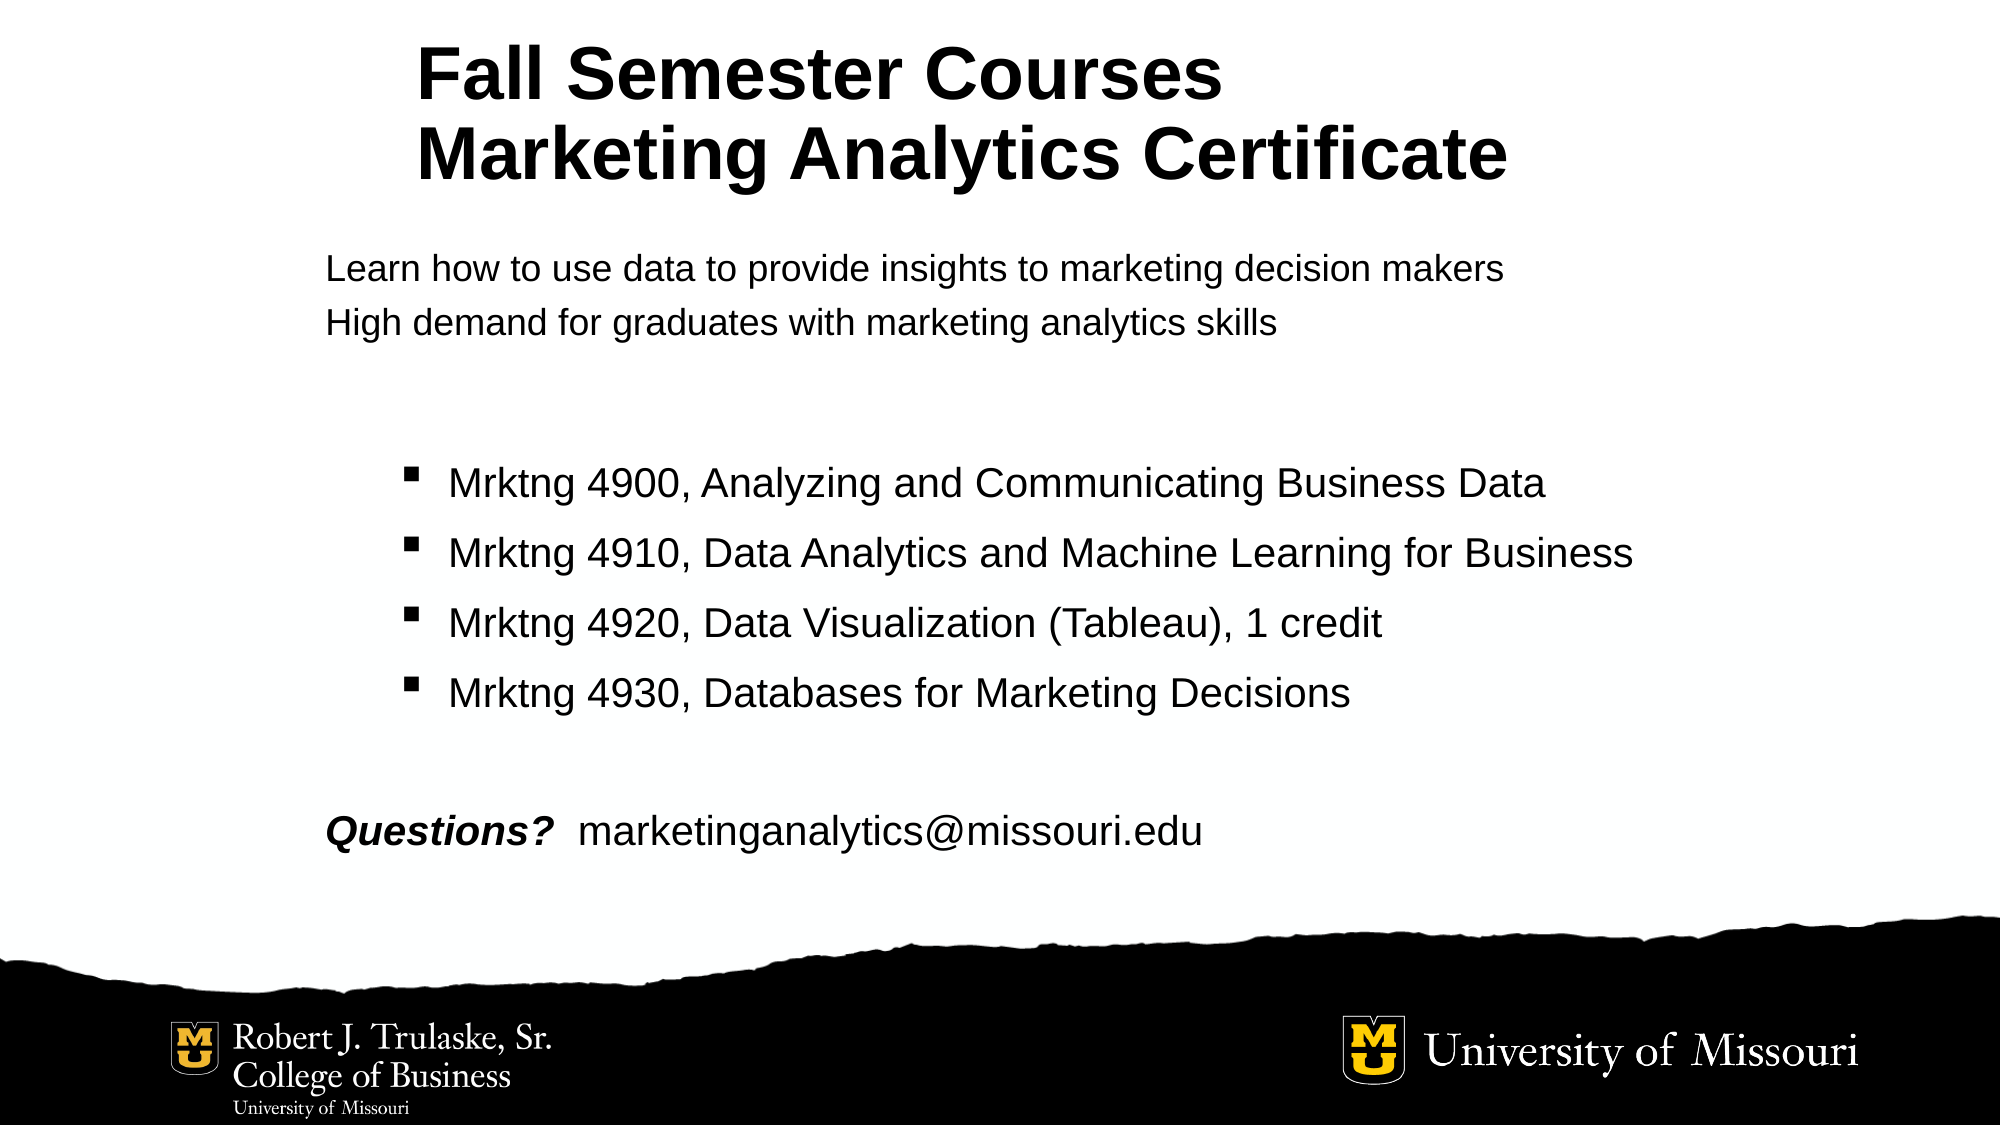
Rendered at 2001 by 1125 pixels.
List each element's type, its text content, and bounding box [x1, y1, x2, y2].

subtitle Learn how to use data to provide insights to marketing decision makers High demand for graduates with marketing analytics skills Mrktng 4900, Analyzing and Communicating Business Data Mrktng 4910, Data Analytics and Machine Learning for Business Mrktng 4920, Data Visualization (Tableau), 1 credit Mrktng 4930, Databases for Marketing Decisions Questions? marketinganalytics@missouri.edu [224, 236, 1663, 880]
title Fall Semester Courses Marketing Analytics Certificate [401, 0, 1543, 204]
picture [0, 901, 2000, 1125]
